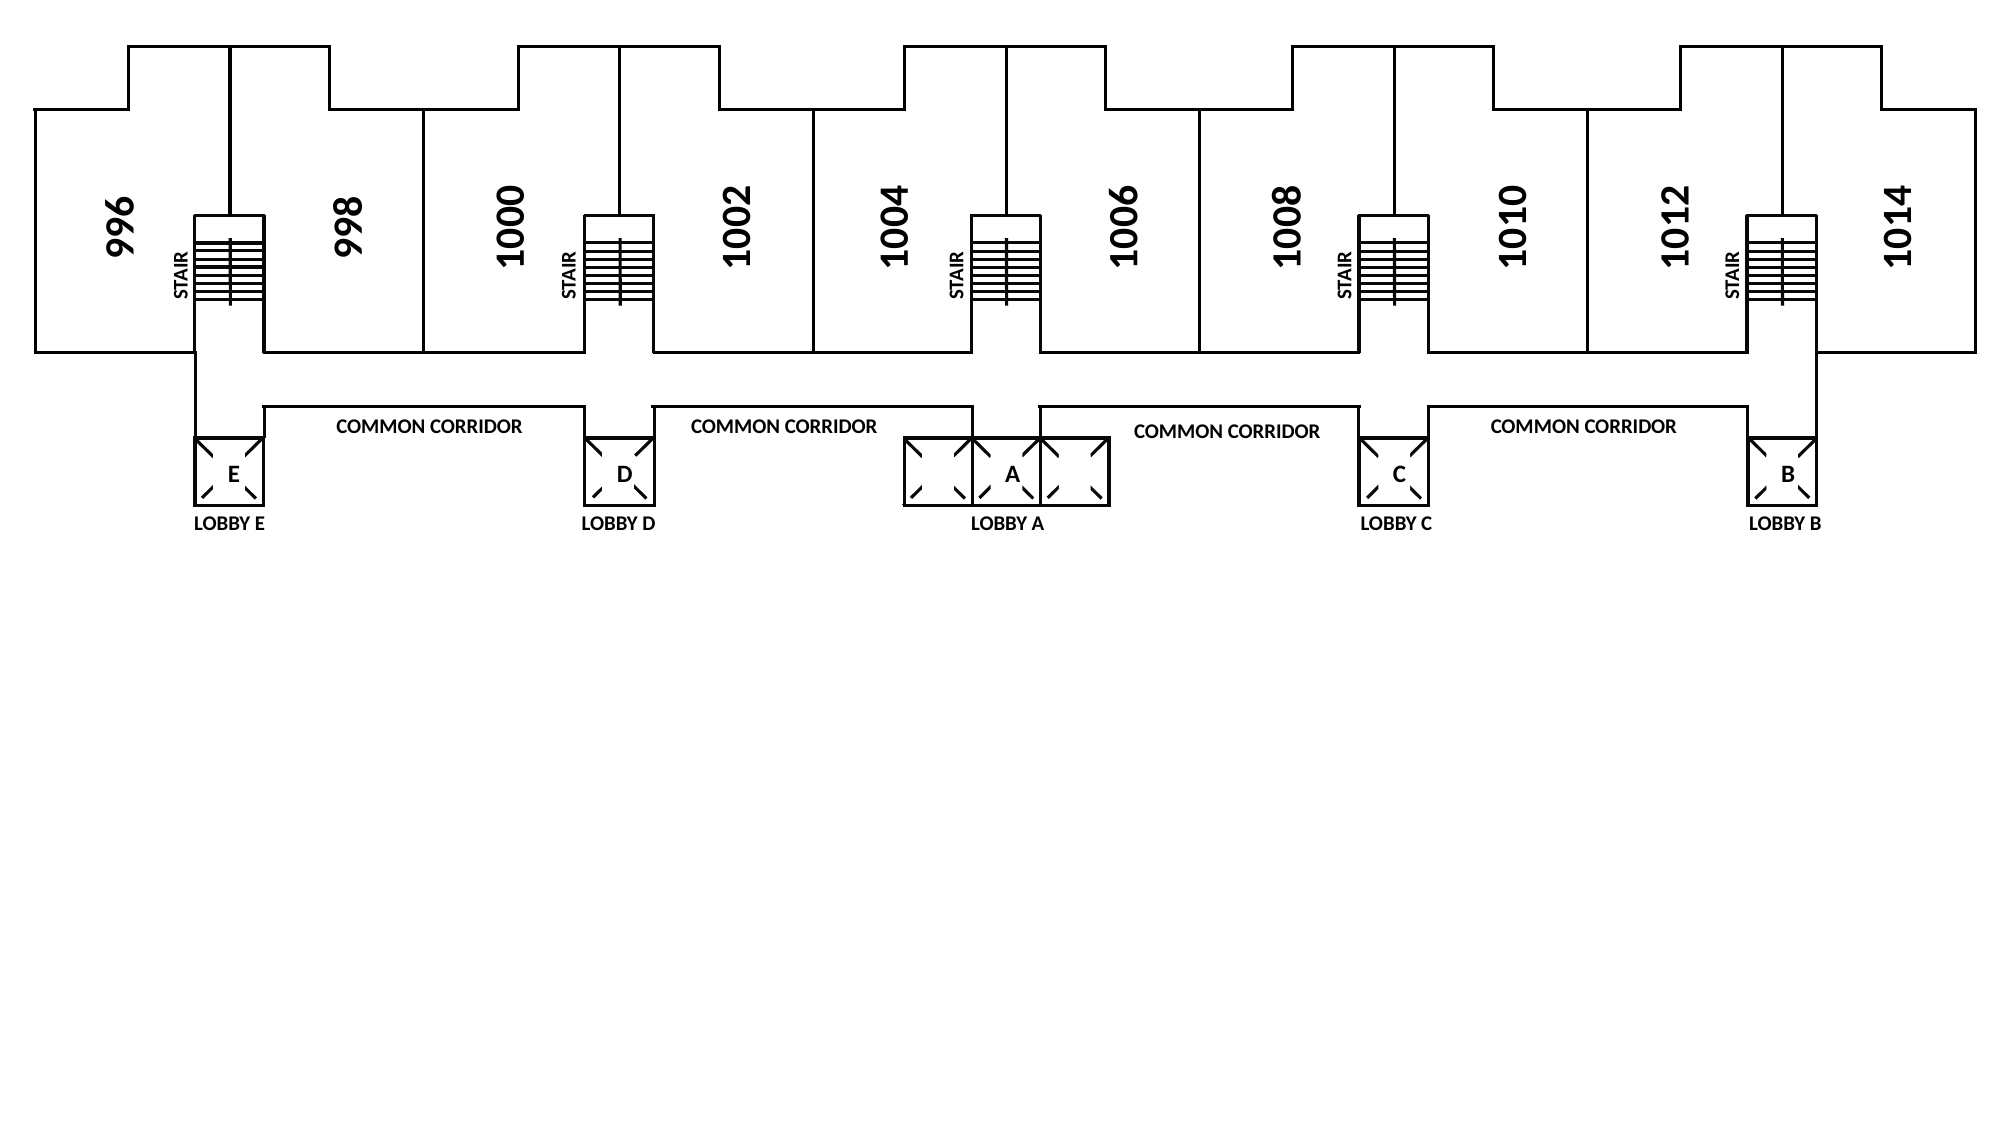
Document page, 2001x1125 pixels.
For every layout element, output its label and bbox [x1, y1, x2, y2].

text_box [33, 44, 1977, 543]
picture [14, 27, 2000, 494]
